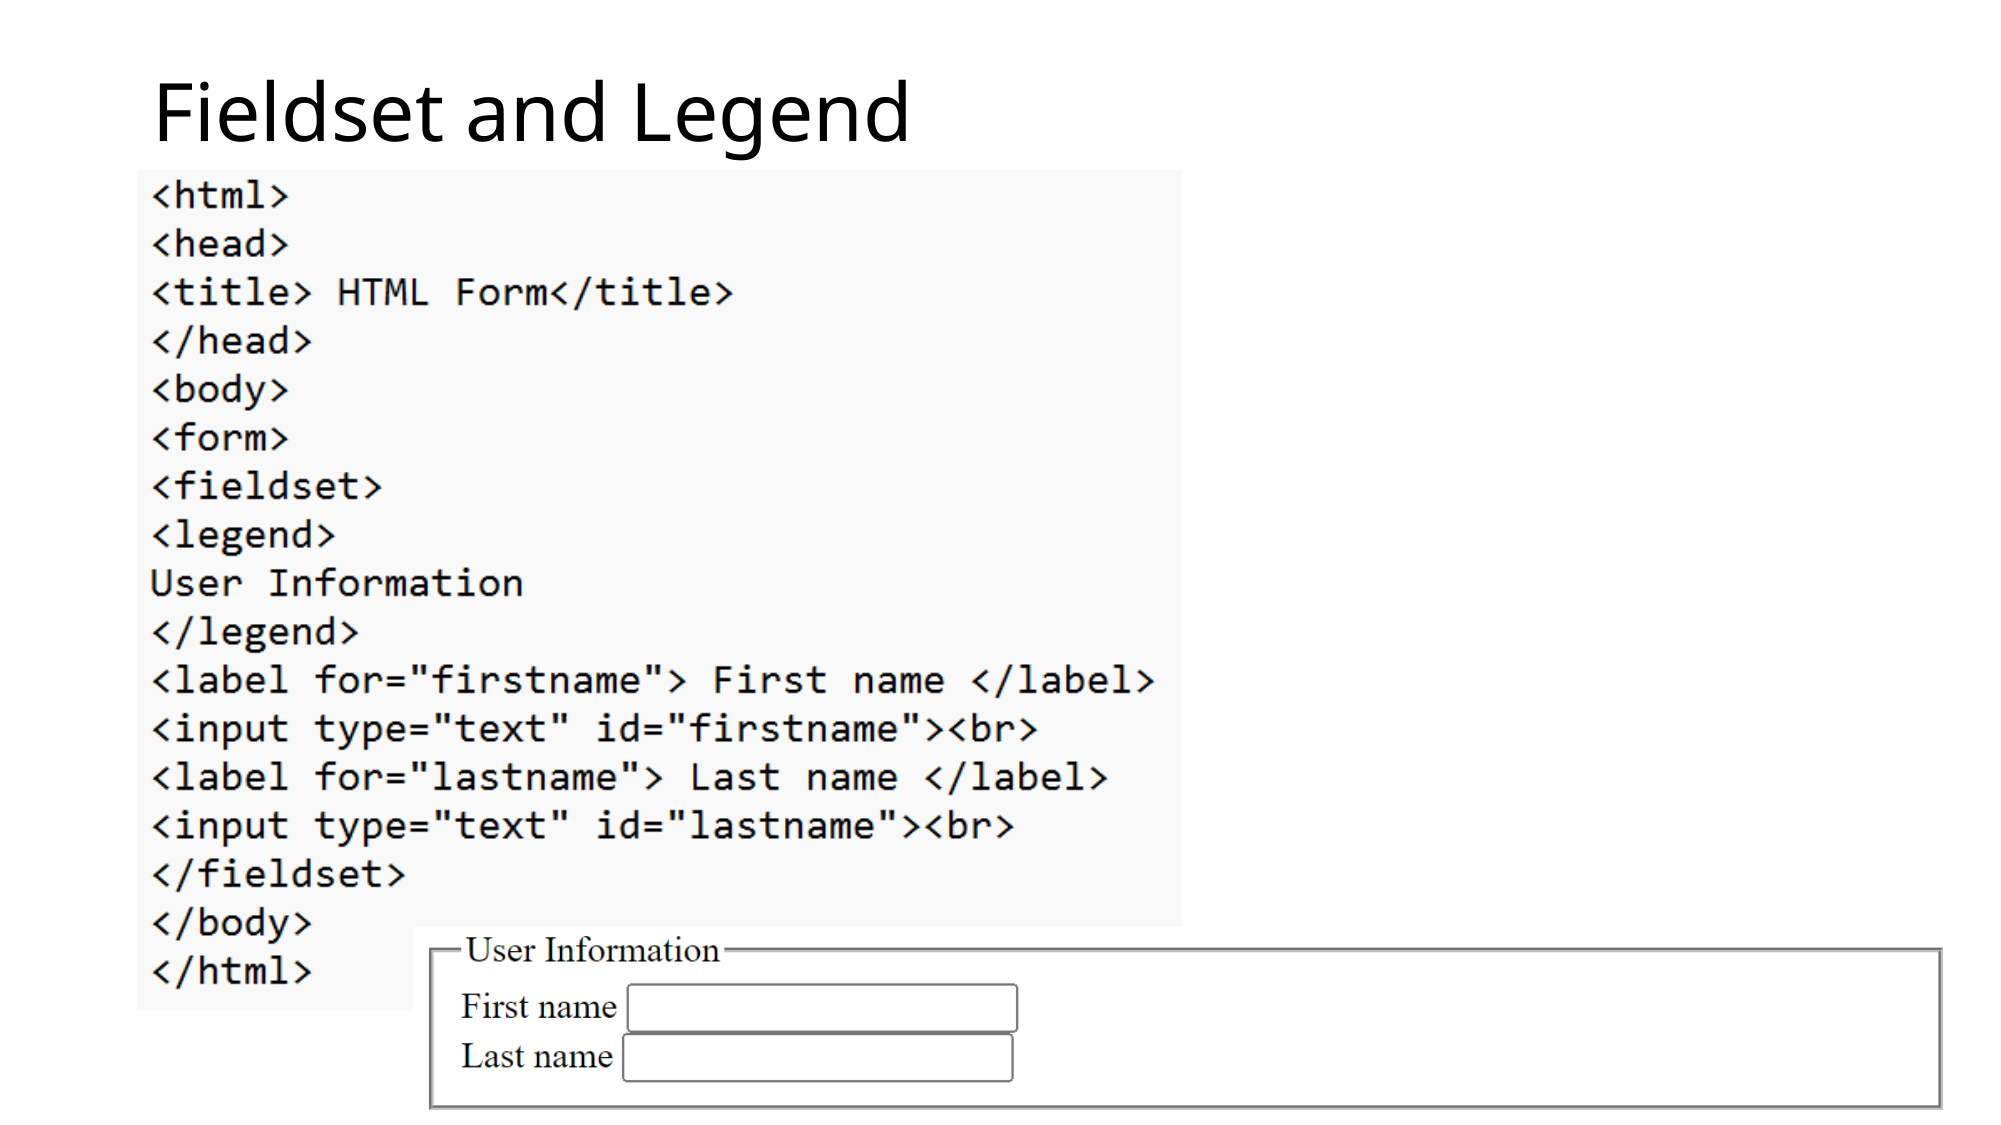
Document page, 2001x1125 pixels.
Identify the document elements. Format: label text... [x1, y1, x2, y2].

picture [137, 170, 1950, 1125]
title Fieldset and Legend [137, 59, 953, 170]
